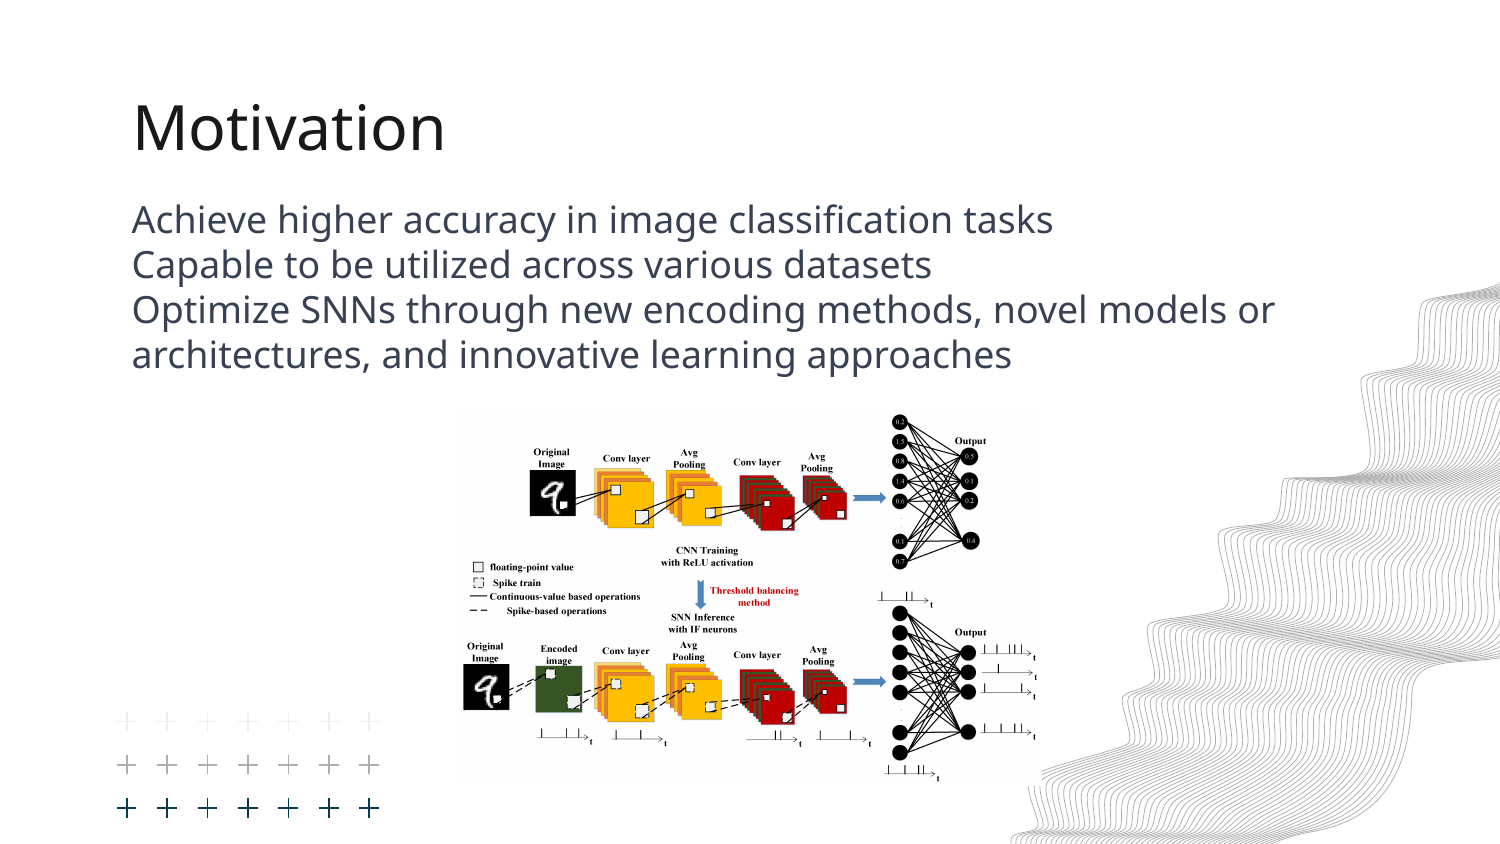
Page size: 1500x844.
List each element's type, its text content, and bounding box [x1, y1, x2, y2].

text_box Achieve higher accuracy in image classification tasks Capable to be utilized across various datasets Optimize SNNs through new encoding methods, novel models or architectures, and innovative learning approaches [116, 189, 1383, 411]
title Motivation [116, 72, 1383, 167]
picture [458, 409, 1042, 787]
